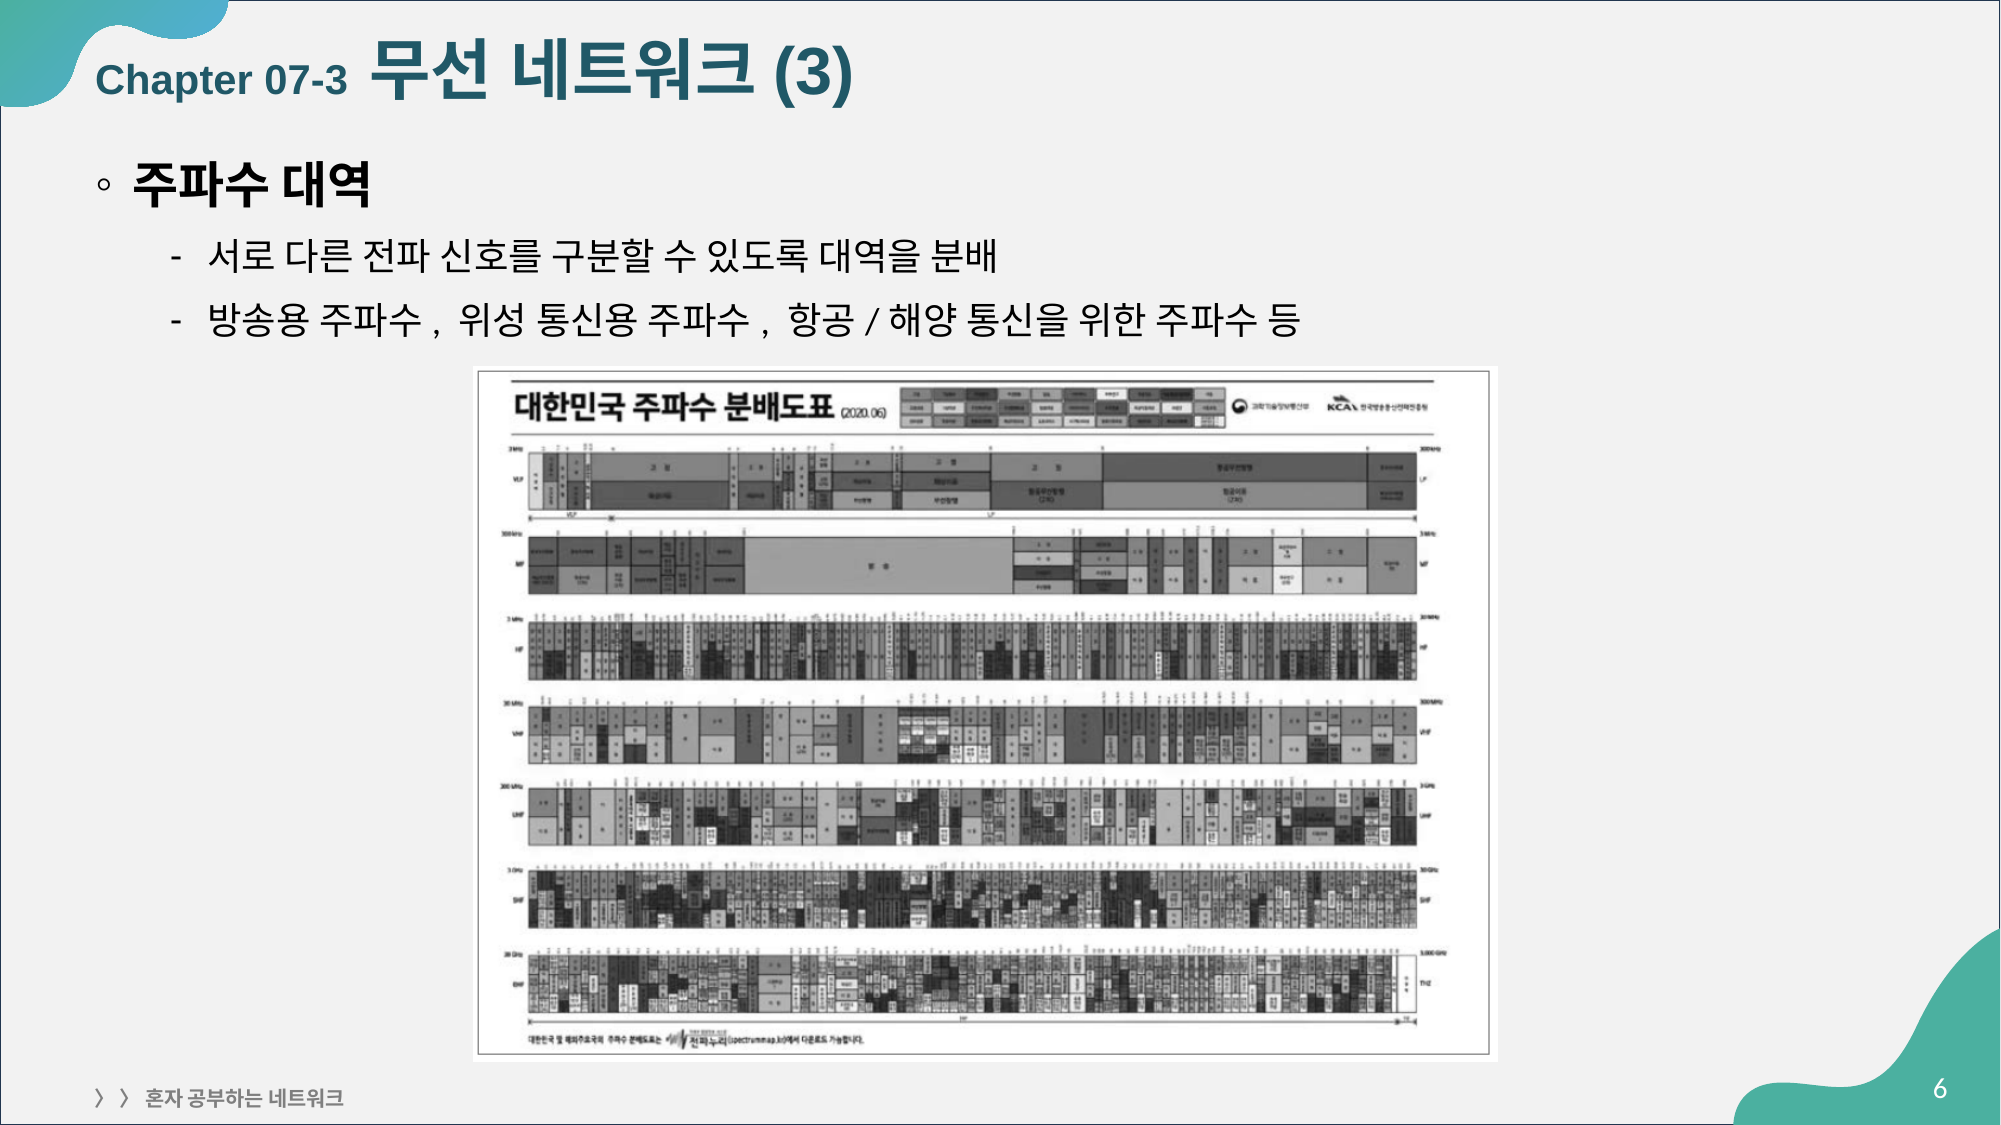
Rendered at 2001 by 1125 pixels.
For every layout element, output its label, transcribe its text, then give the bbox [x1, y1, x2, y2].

slide_number ‹#› [1917, 1061, 1984, 1122]
title Chapter 07-3 무선 네트워크(3) [79, 17, 1931, 128]
list 주파수 대역 서로 다른 전파 신호를 구분할 수 있도록 대역을 분배 방송용 주파수, 위성 통신용 주파수, 항공/해양 통신을 위한 주파수 등 [79, 133, 1931, 1079]
footer 〉 〉 혼자 공부하는 네트워크 [79, 1078, 755, 1114]
picture [473, 366, 1498, 1062]
